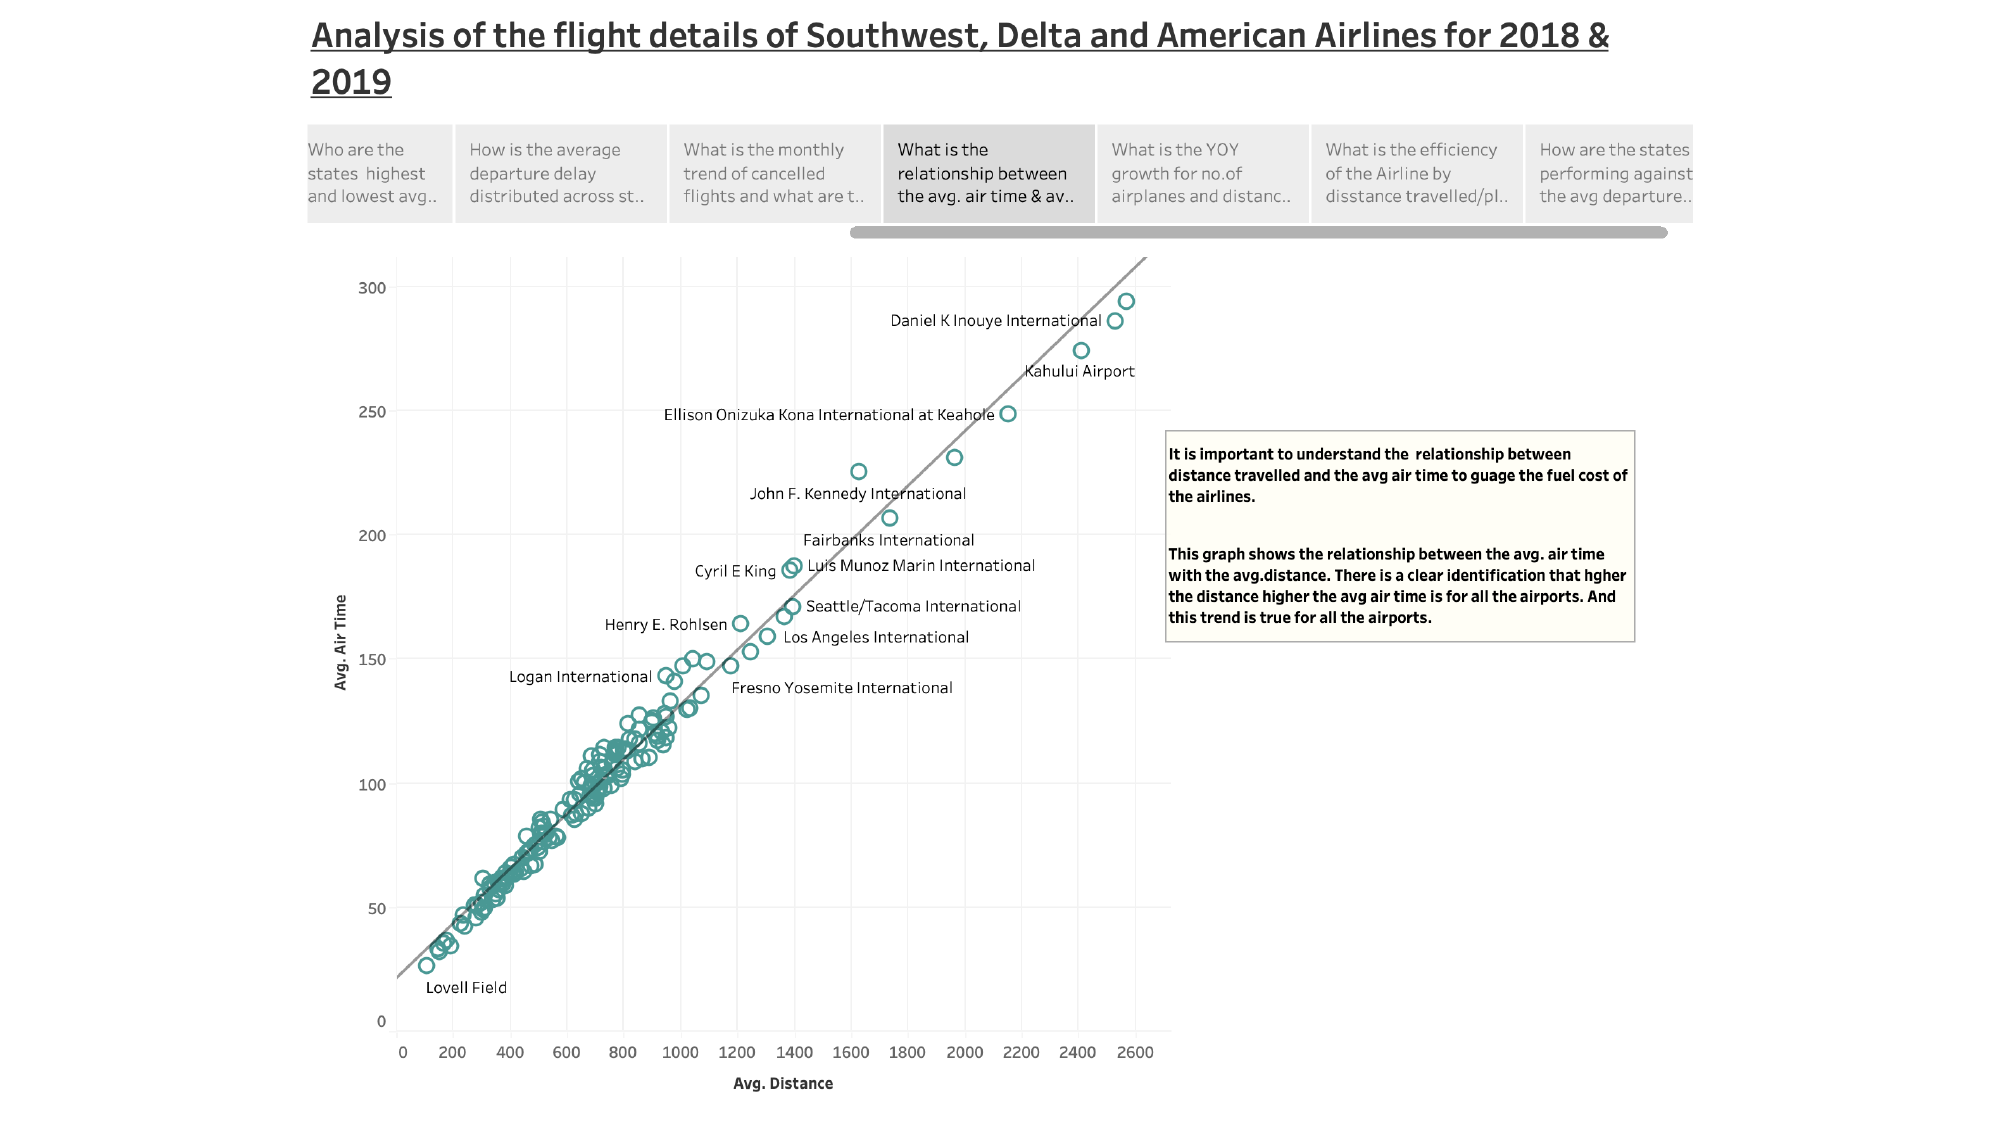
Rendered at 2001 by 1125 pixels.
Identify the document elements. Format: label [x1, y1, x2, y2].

picture [296, 0, 1704, 1125]
